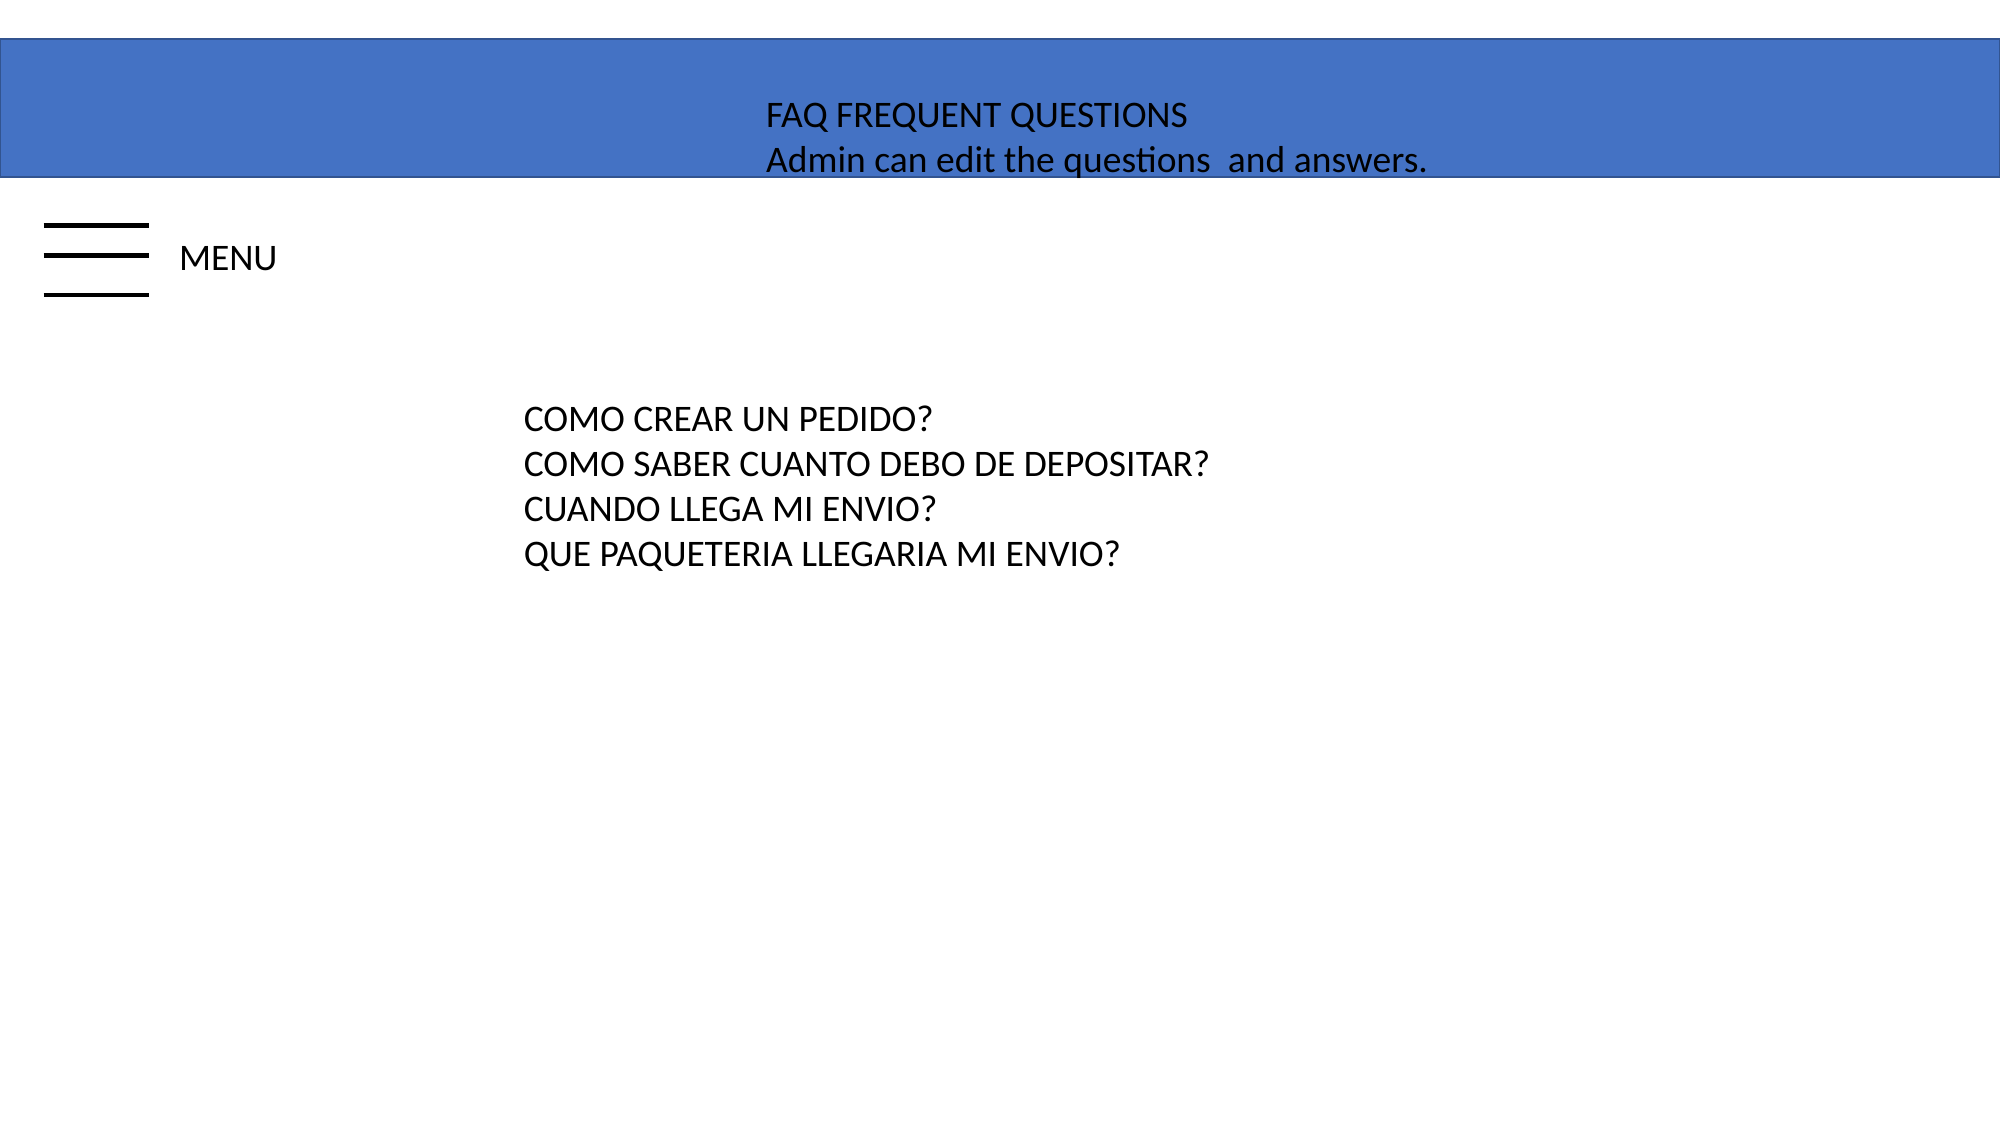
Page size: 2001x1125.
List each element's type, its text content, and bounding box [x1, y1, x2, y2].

text_box FAQ FREQUENT QUESTIONS Admin can edit the questions and answers. [751, 82, 1519, 233]
text_box [0, 38, 2000, 178]
text_box MENU [164, 225, 302, 286]
text_box COMO CREAR UN PEDIDO? COMO SABER CUANTO DEBO DE DEPOSITAR? CUANDO LLEGA MI ENVIO? QUE PAQUETERIA LLEGARIA MI ENVIO? [508, 386, 1342, 581]
